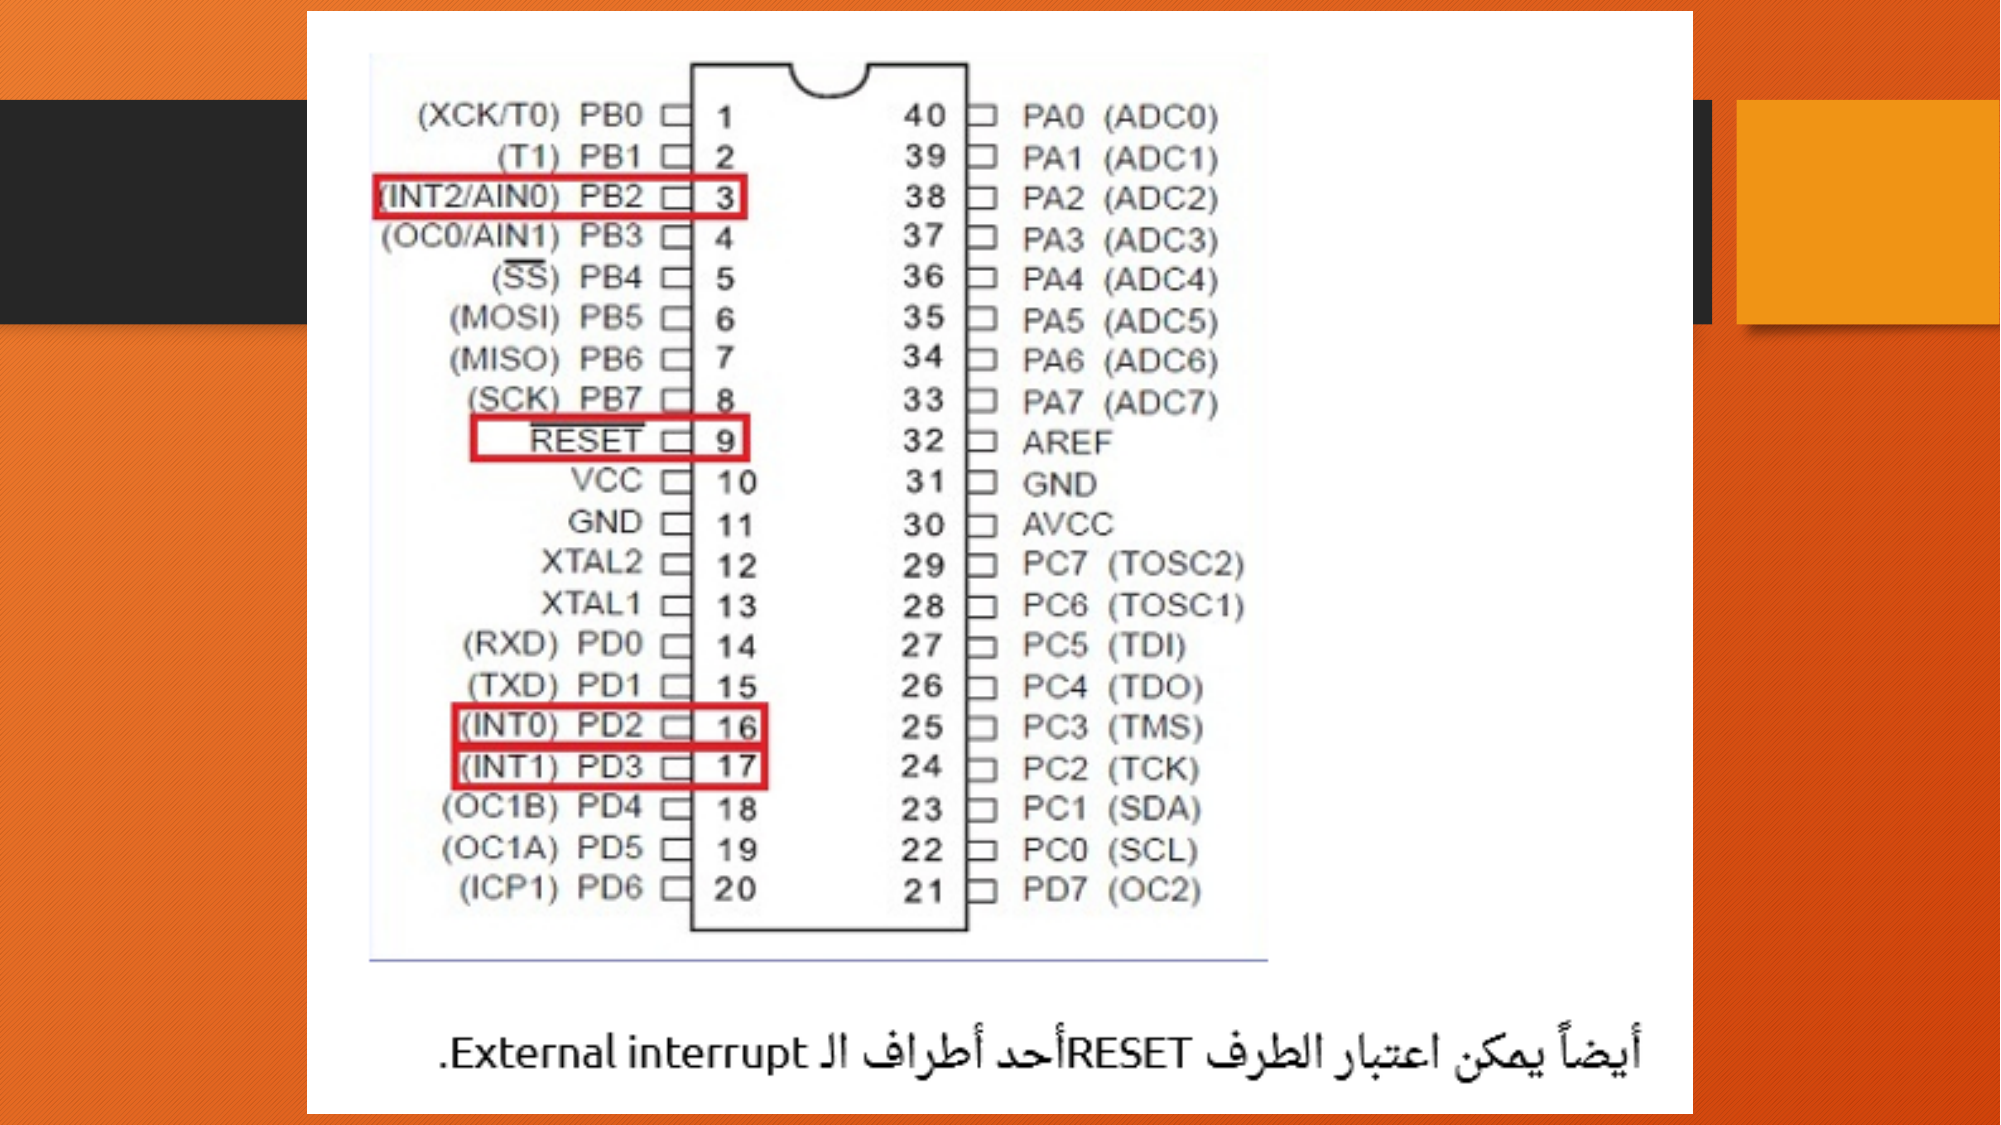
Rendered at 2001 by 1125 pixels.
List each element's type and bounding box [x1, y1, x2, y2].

picture [0, 10, 1713, 1114]
picture [1736, 325, 2000, 347]
